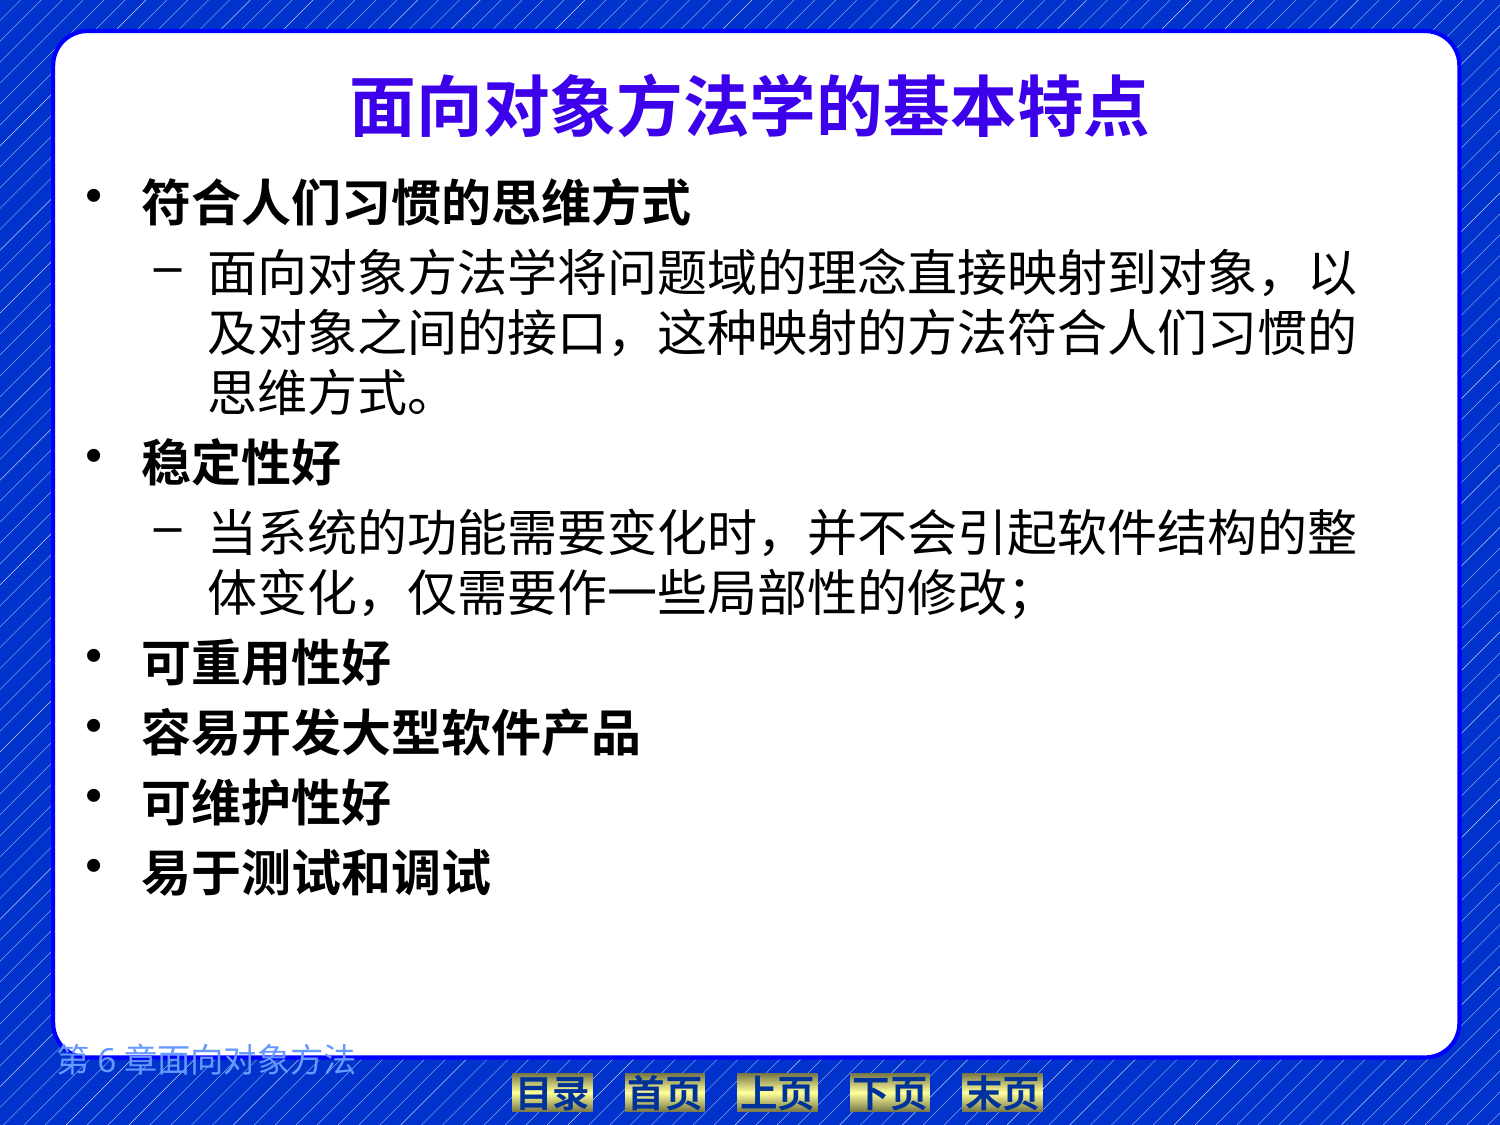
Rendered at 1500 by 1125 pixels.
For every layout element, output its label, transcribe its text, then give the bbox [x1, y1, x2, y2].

title 面向对象方法学的基本特点 [74, 45, 1426, 153]
list 符合人们习惯的思维方式 面向对象方法学将问题域的理念直接映射到对象，以及对象之间的接口，这种映射的方法符合人们习惯的思维方式。 稳定性好 当系统的功能需要变化时，并不会引起软件结构的整体变化，仅需要作一些局部性的修改； 可重用性好 容易开发大型软件产品 可维护性好 易于测试和调试 [70, 163, 1421, 943]
slide_number 第6章面向对象方法 [40, 1011, 515, 1087]
